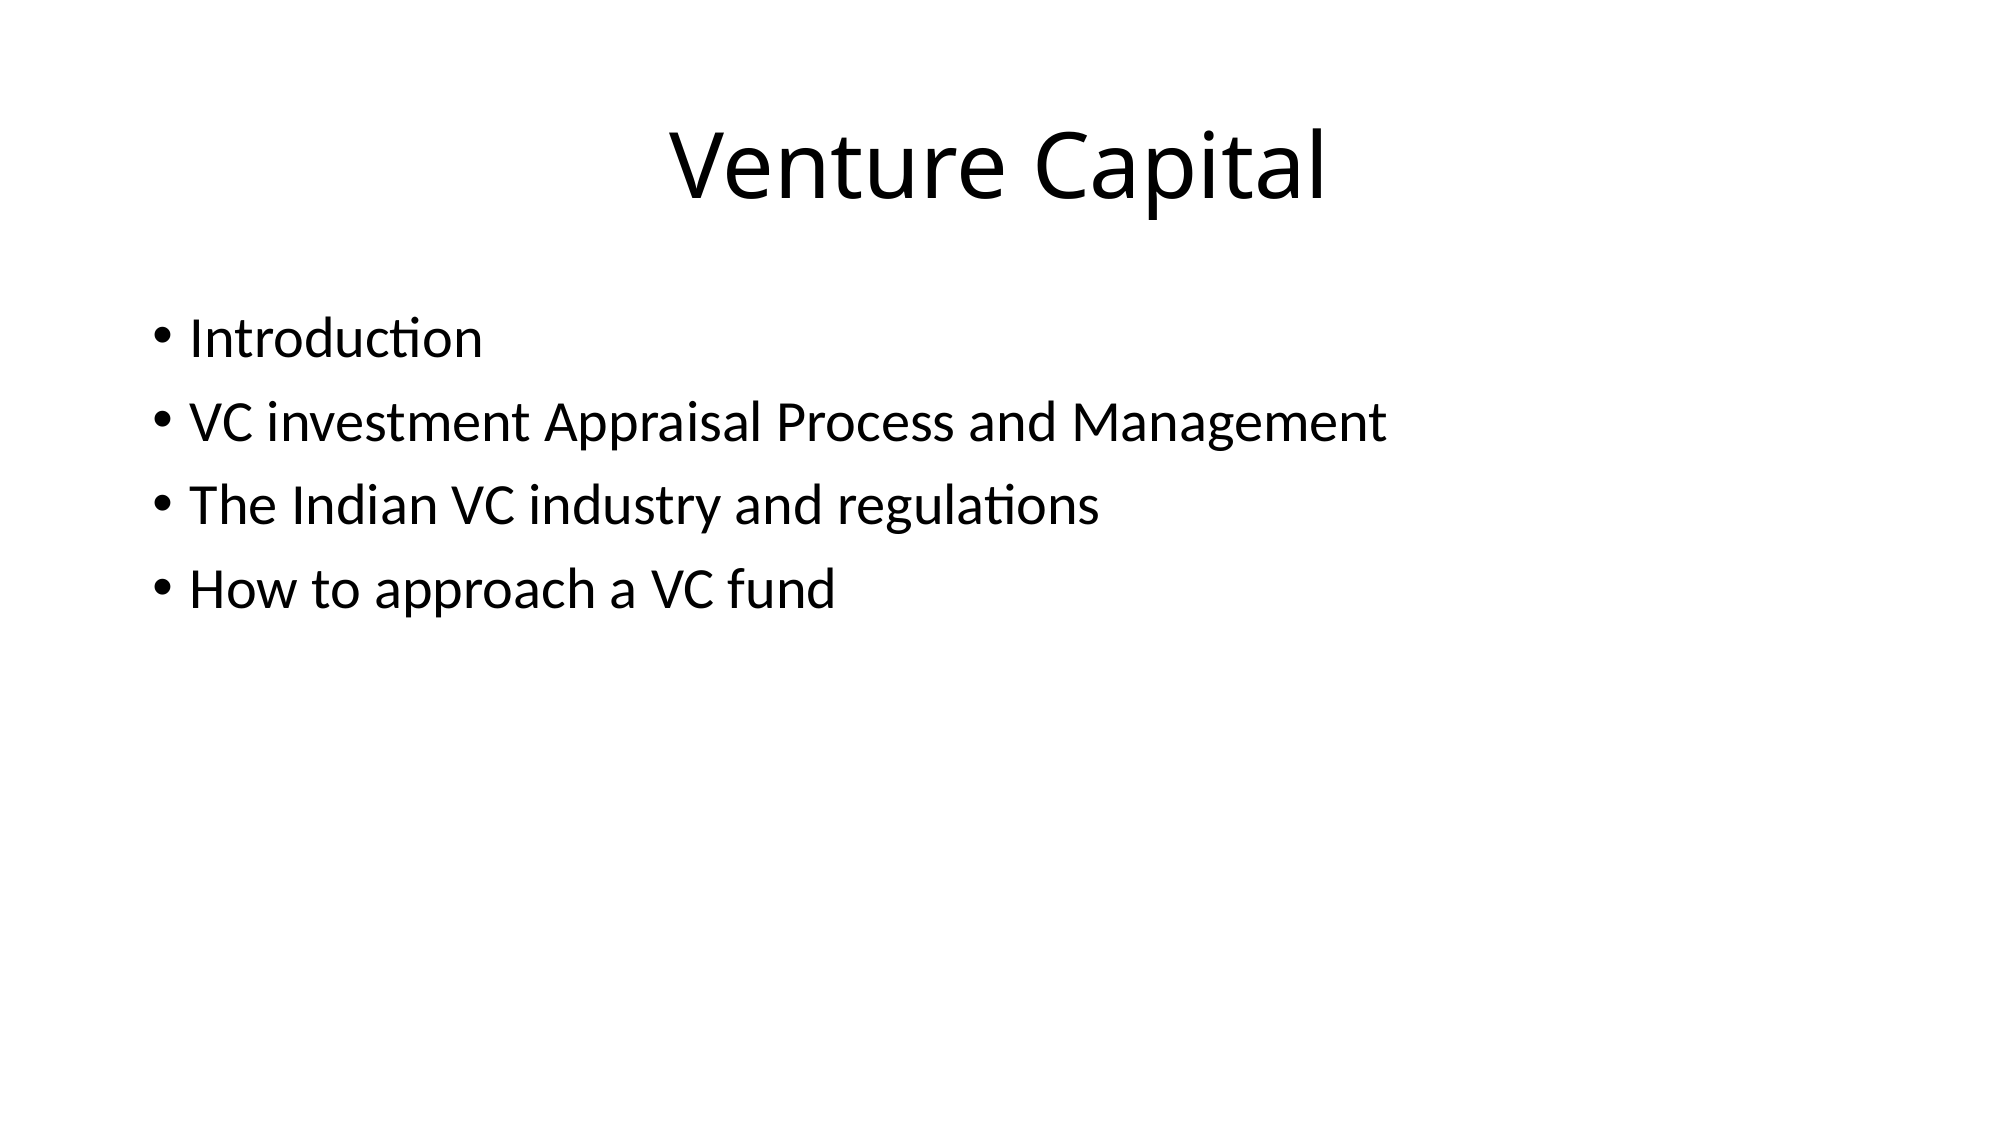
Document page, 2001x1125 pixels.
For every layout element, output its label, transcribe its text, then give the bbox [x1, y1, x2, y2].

title Venture Capital [137, 59, 1863, 278]
list Introduction VC investment Appraisal Process and Management The Indian VC industry and regulations How to approach a VC fund [137, 299, 1863, 1014]
